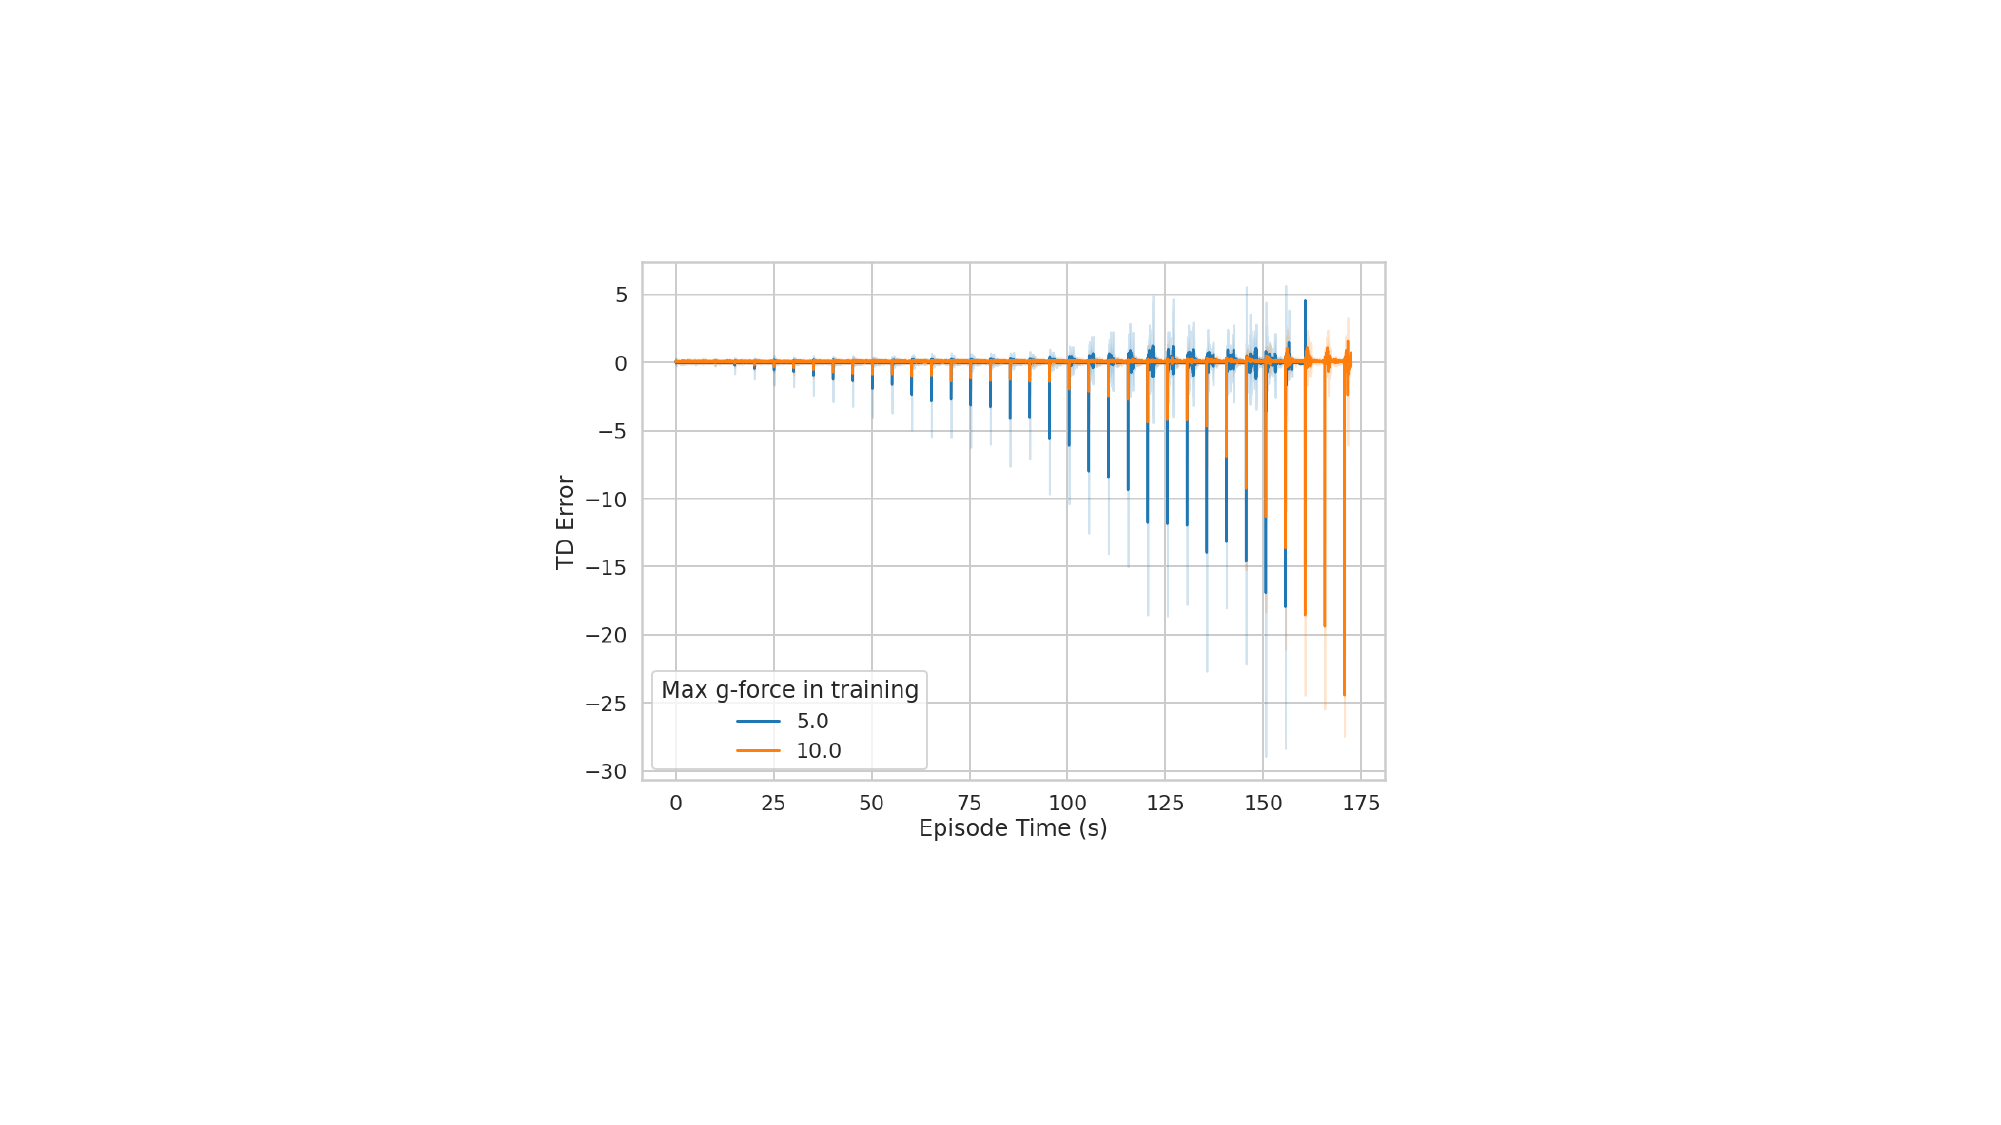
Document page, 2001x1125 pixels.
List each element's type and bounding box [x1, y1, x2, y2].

picture [549, 255, 1391, 847]
